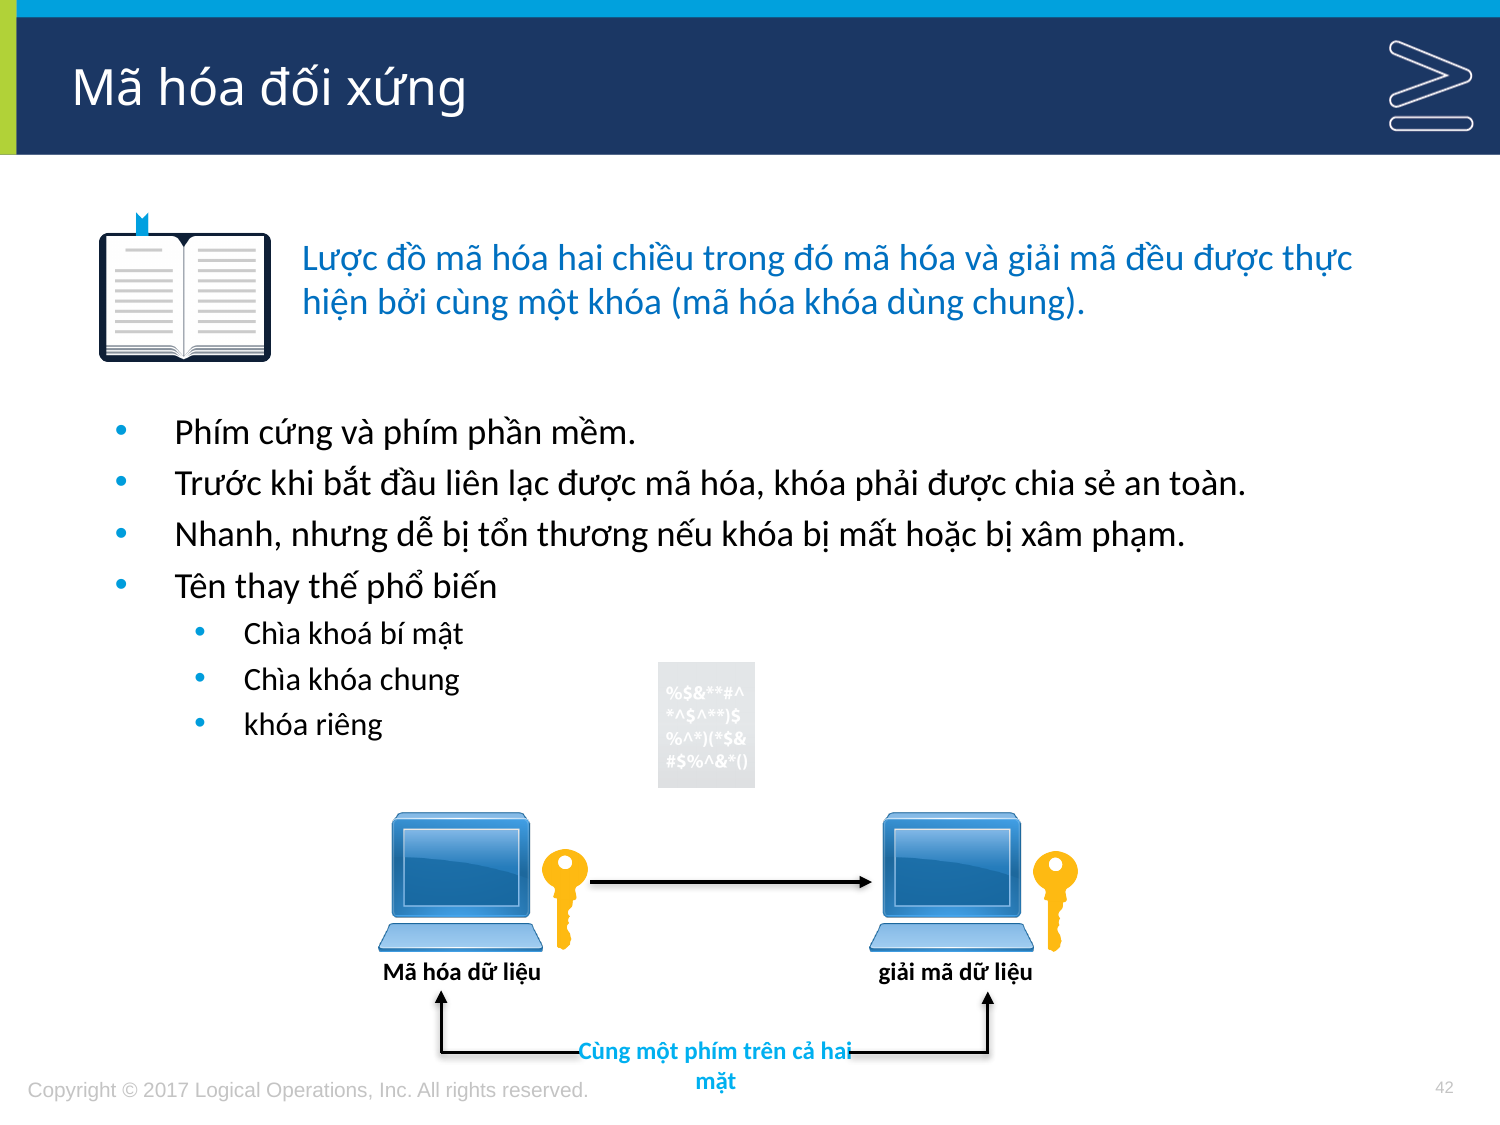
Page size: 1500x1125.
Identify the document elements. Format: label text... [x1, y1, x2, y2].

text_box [363, 662, 1079, 1074]
picture [1350, 18, 1500, 155]
text_box Phím cứng và phím phần mềm. Trước khi bắt đầu liên lạc được mã hóa, khóa phải được chia sẻ an toàn. Nhanh, nhưng dễ bị tổn thương nếu khóa bị mất hoặc bị xâm phạm. Tên thay thế phổ biến Chìa khoá bí mật Chìa khóa chung khóa riêng [99, 399, 1375, 750]
text_box Lược đồ mã hóa hai chiều trong đó mã hóa và giải mã đều được thực hiện bởi cùng một khóa (mã hóa khóa dùng chung). [287, 225, 1432, 362]
picture [99, 212, 271, 362]
slide_number 42 [1118, 1057, 1469, 1118]
picture [0, 0, 56, 155]
title Mã hóa đối xứng [56, 16, 1350, 155]
